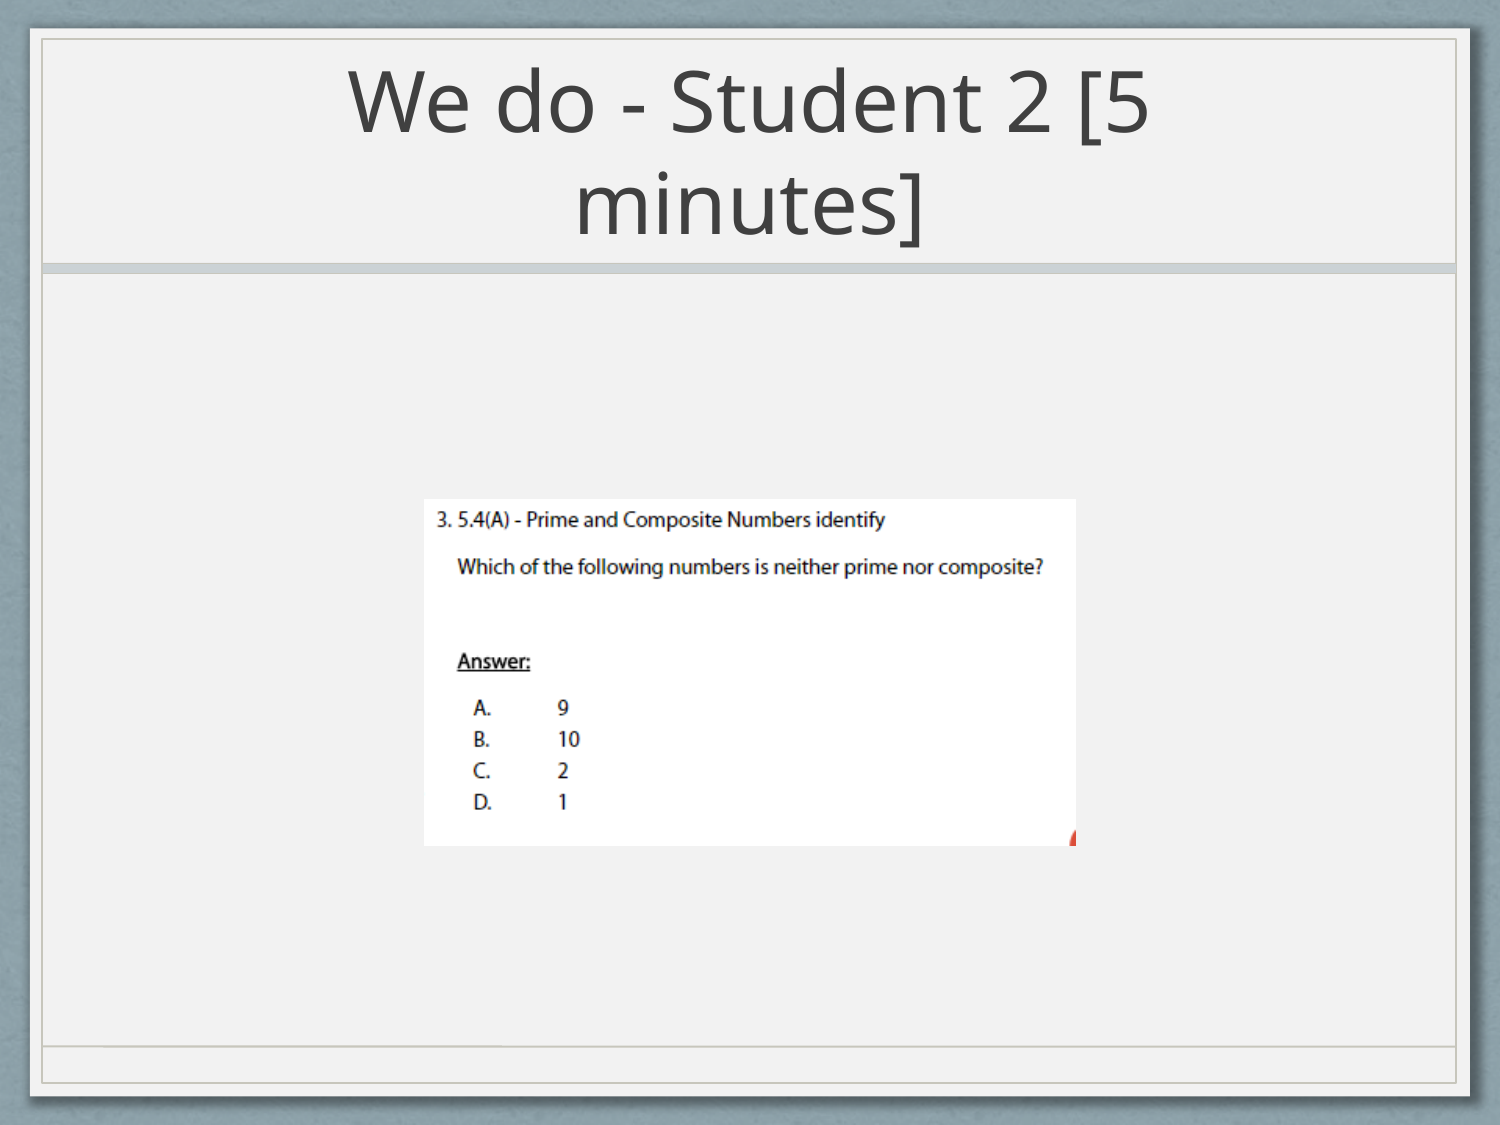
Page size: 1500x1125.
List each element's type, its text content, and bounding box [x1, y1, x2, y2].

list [423, 499, 1077, 846]
title We do - Student 2 [5 minutes] [147, 40, 1353, 260]
